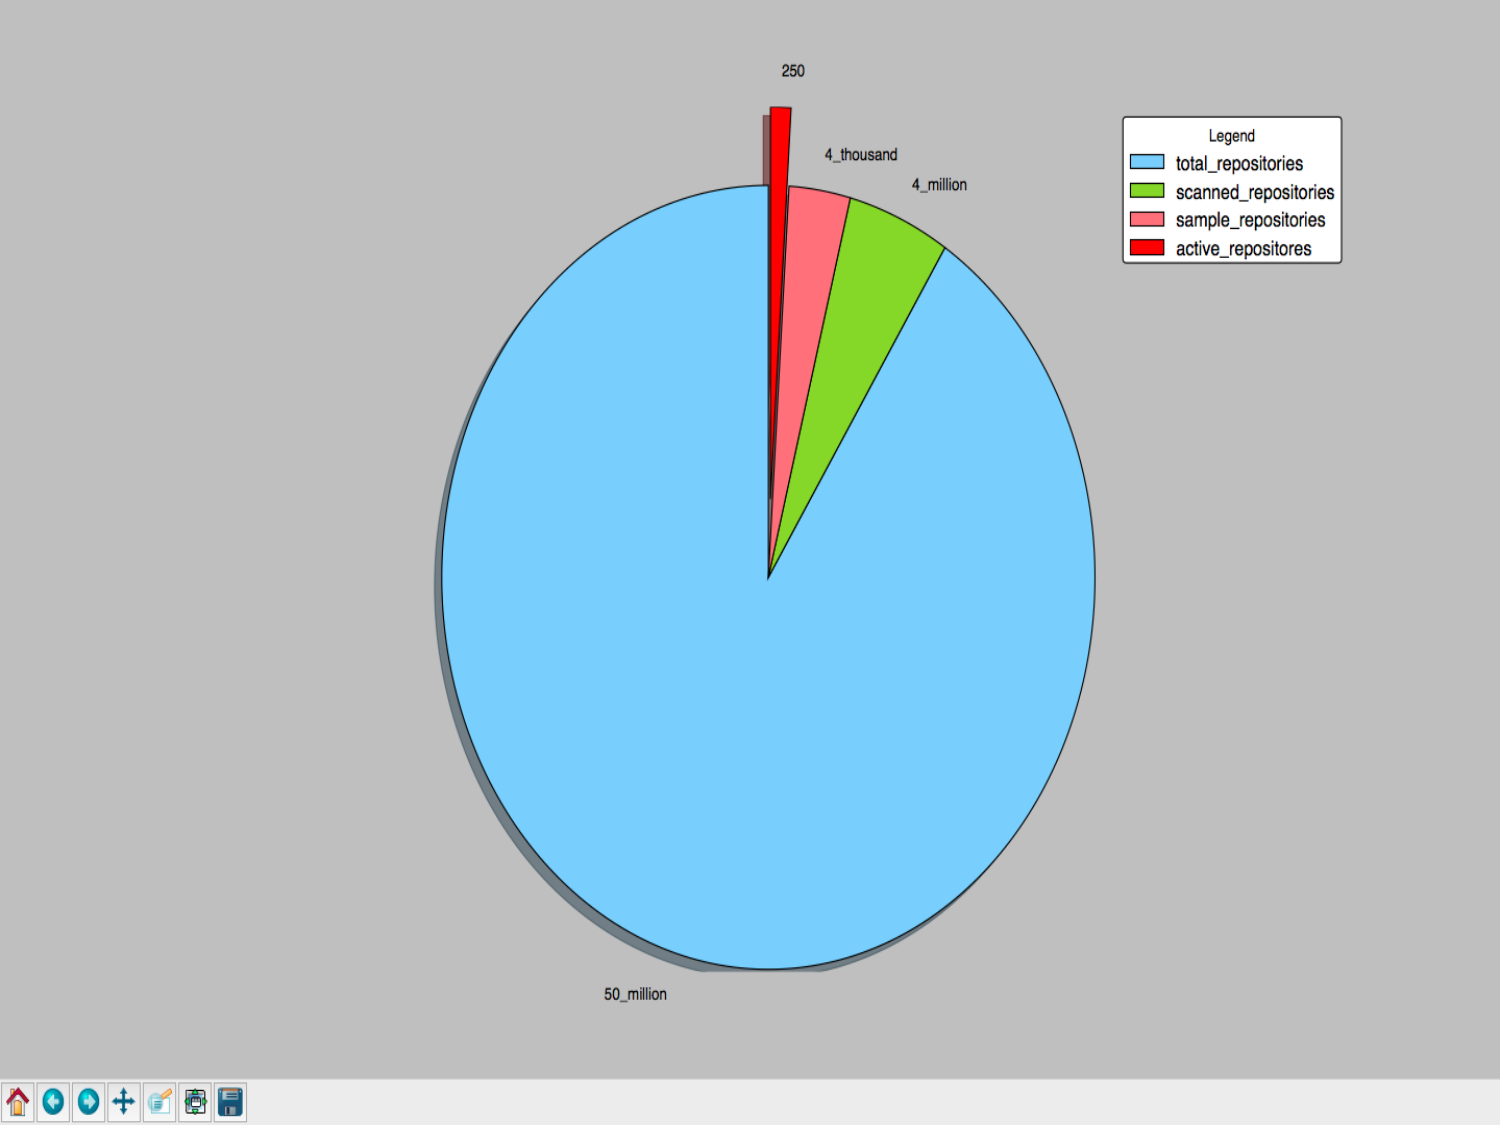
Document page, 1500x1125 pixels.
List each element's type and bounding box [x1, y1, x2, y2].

list [0, 0, 1500, 1125]
